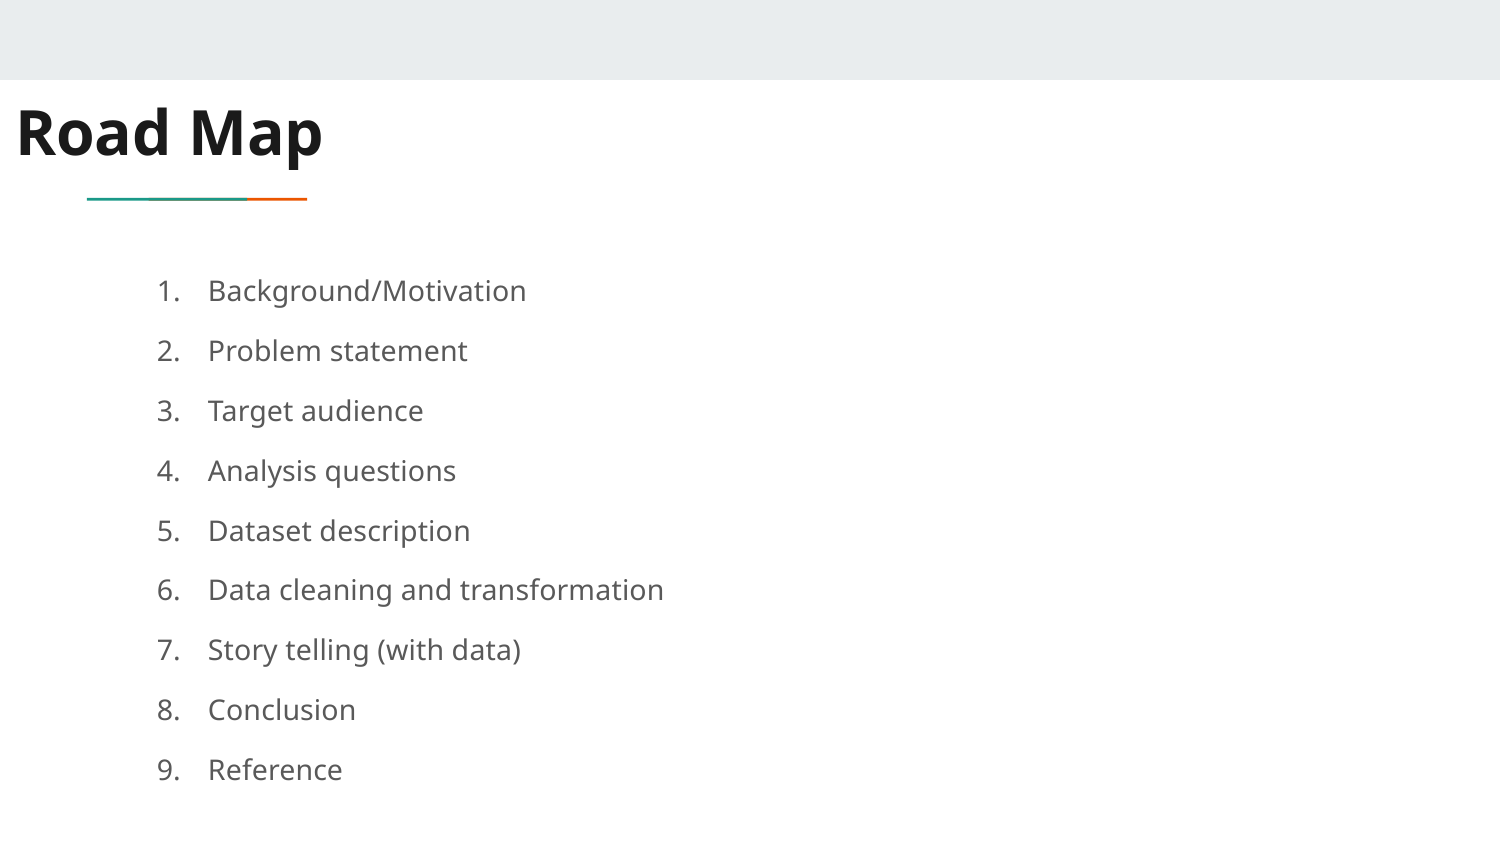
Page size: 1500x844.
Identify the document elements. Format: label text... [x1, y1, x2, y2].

list Background/Motivation Problem statement Target audience Analysis questions Dataset description Data cleaning and transformation Story telling (with data) Conclusion Reference [119, 252, 1381, 804]
title Road Map [0, 77, 559, 198]
